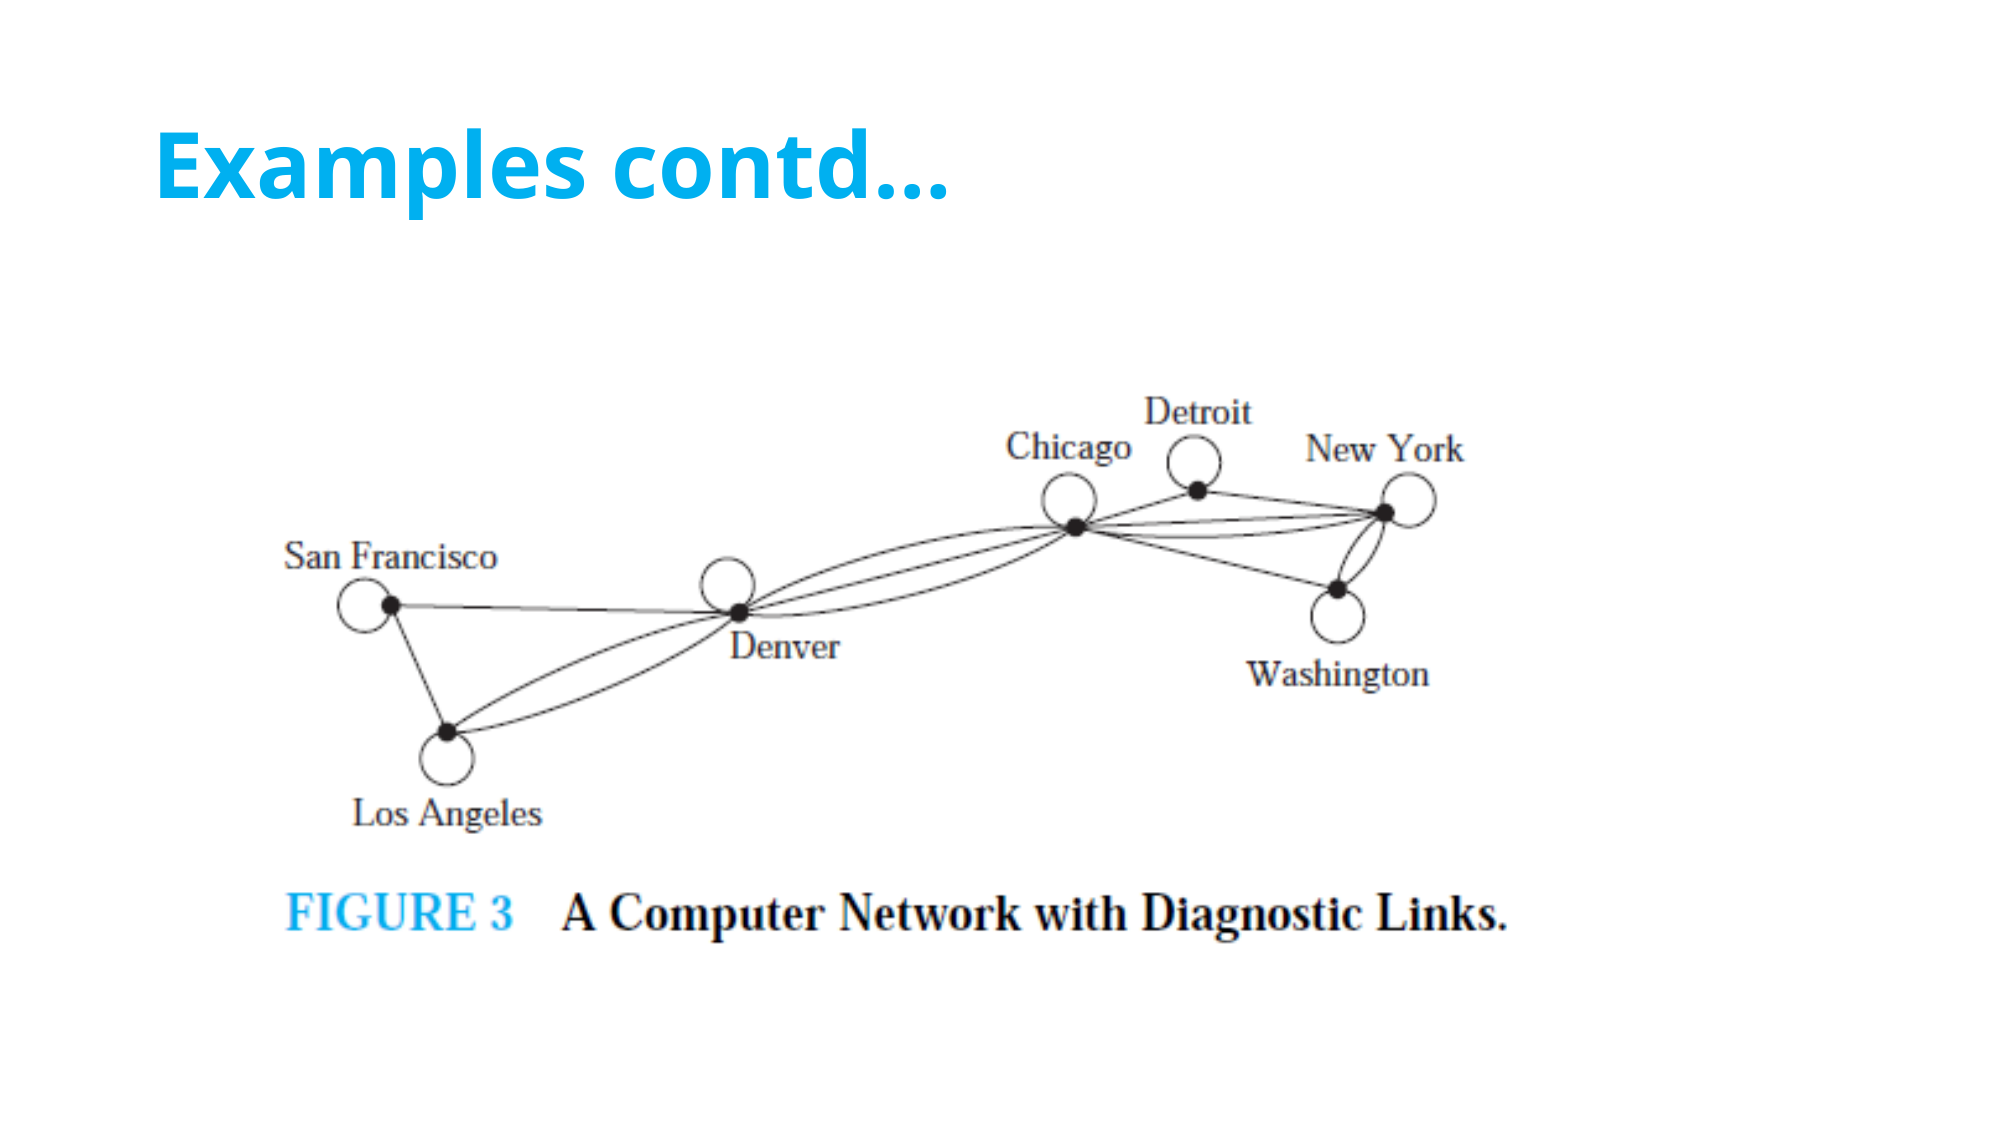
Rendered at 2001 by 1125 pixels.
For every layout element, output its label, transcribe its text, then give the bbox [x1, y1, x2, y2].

picture [256, 335, 1556, 968]
title Examples contd… [137, 59, 1863, 278]
